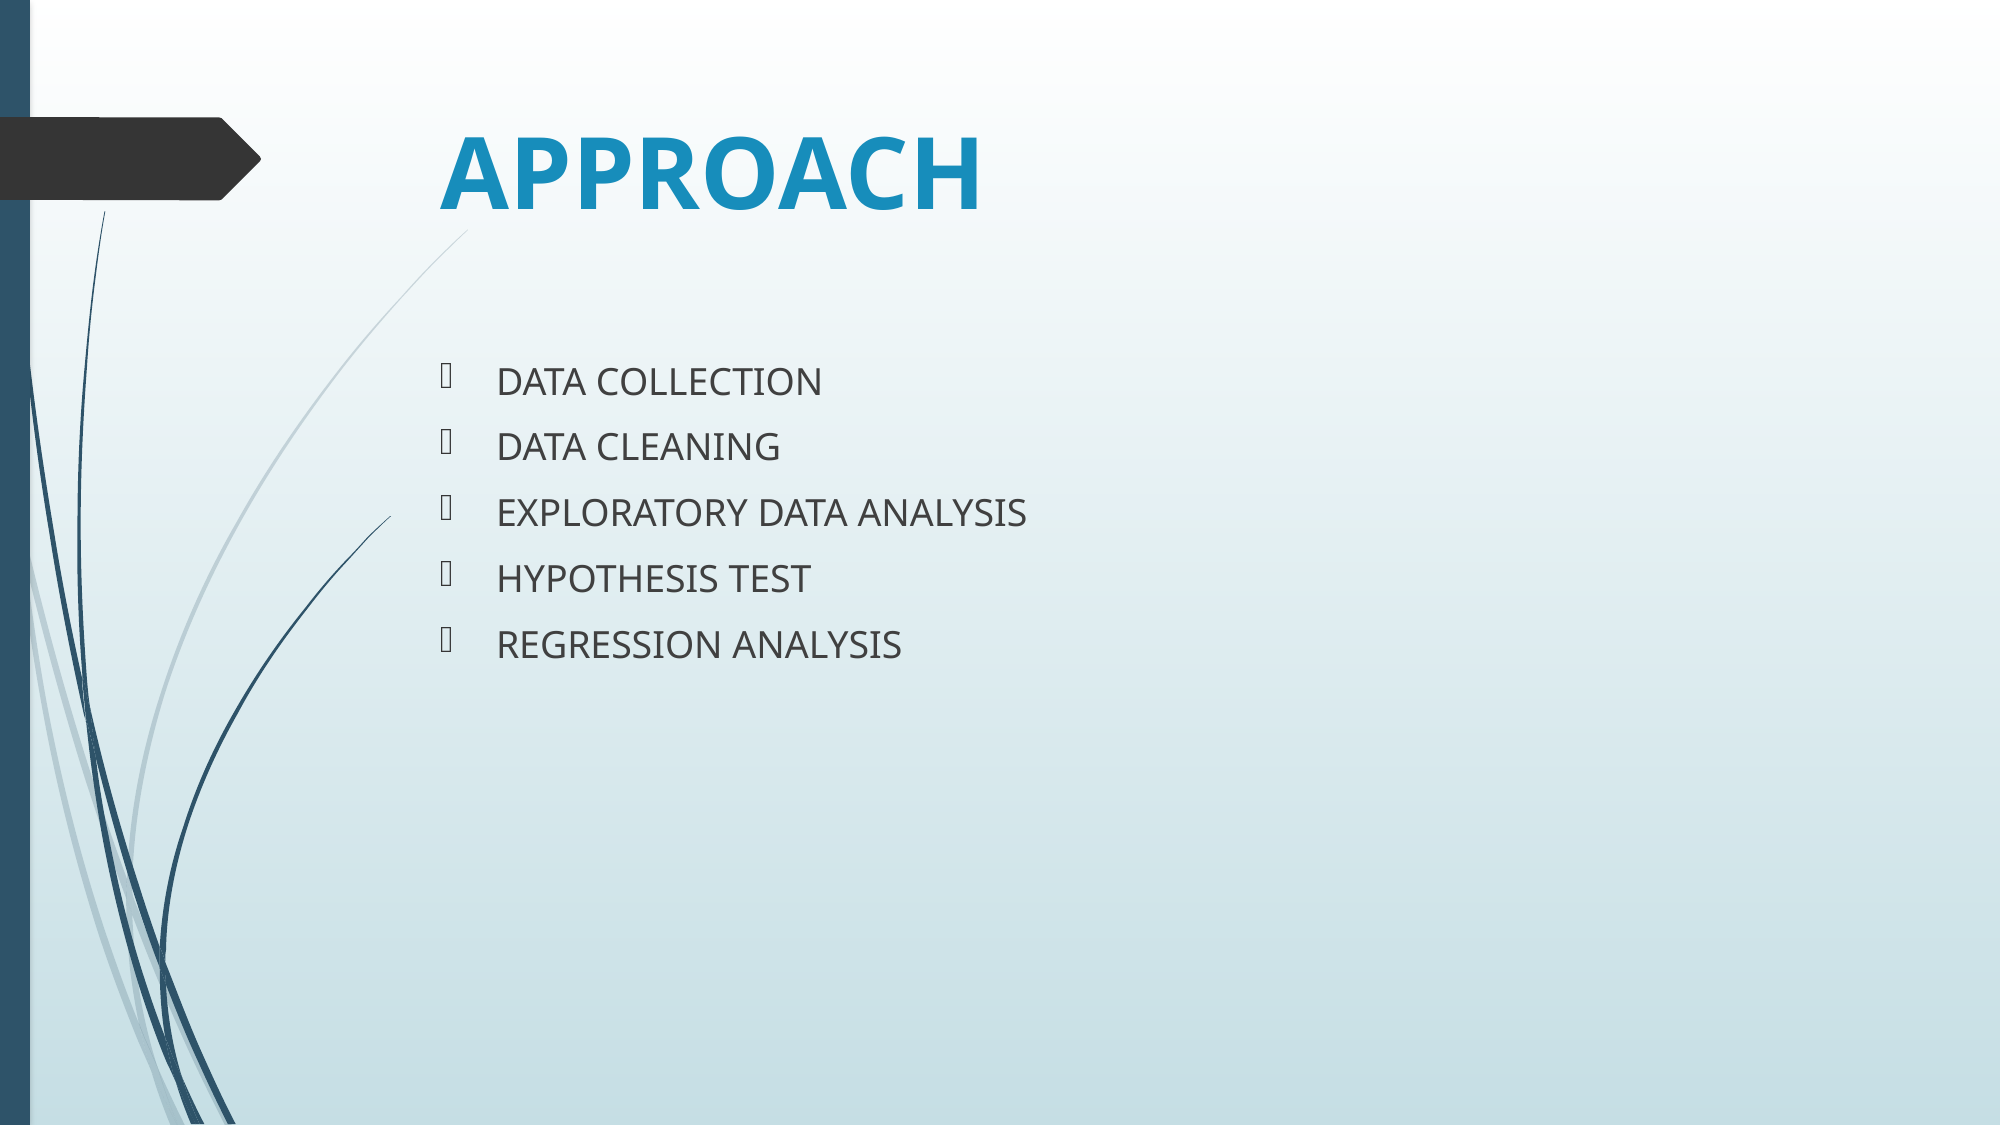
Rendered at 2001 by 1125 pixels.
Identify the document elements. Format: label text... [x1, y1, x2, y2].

title APPROACH [425, 102, 1888, 313]
list DATA COLLECTION DATA CLEANING EXPLORATORY DATA ANALYSIS HYPOTHESIS TEST REGRESSION ANALYSIS [424, 350, 1888, 970]
